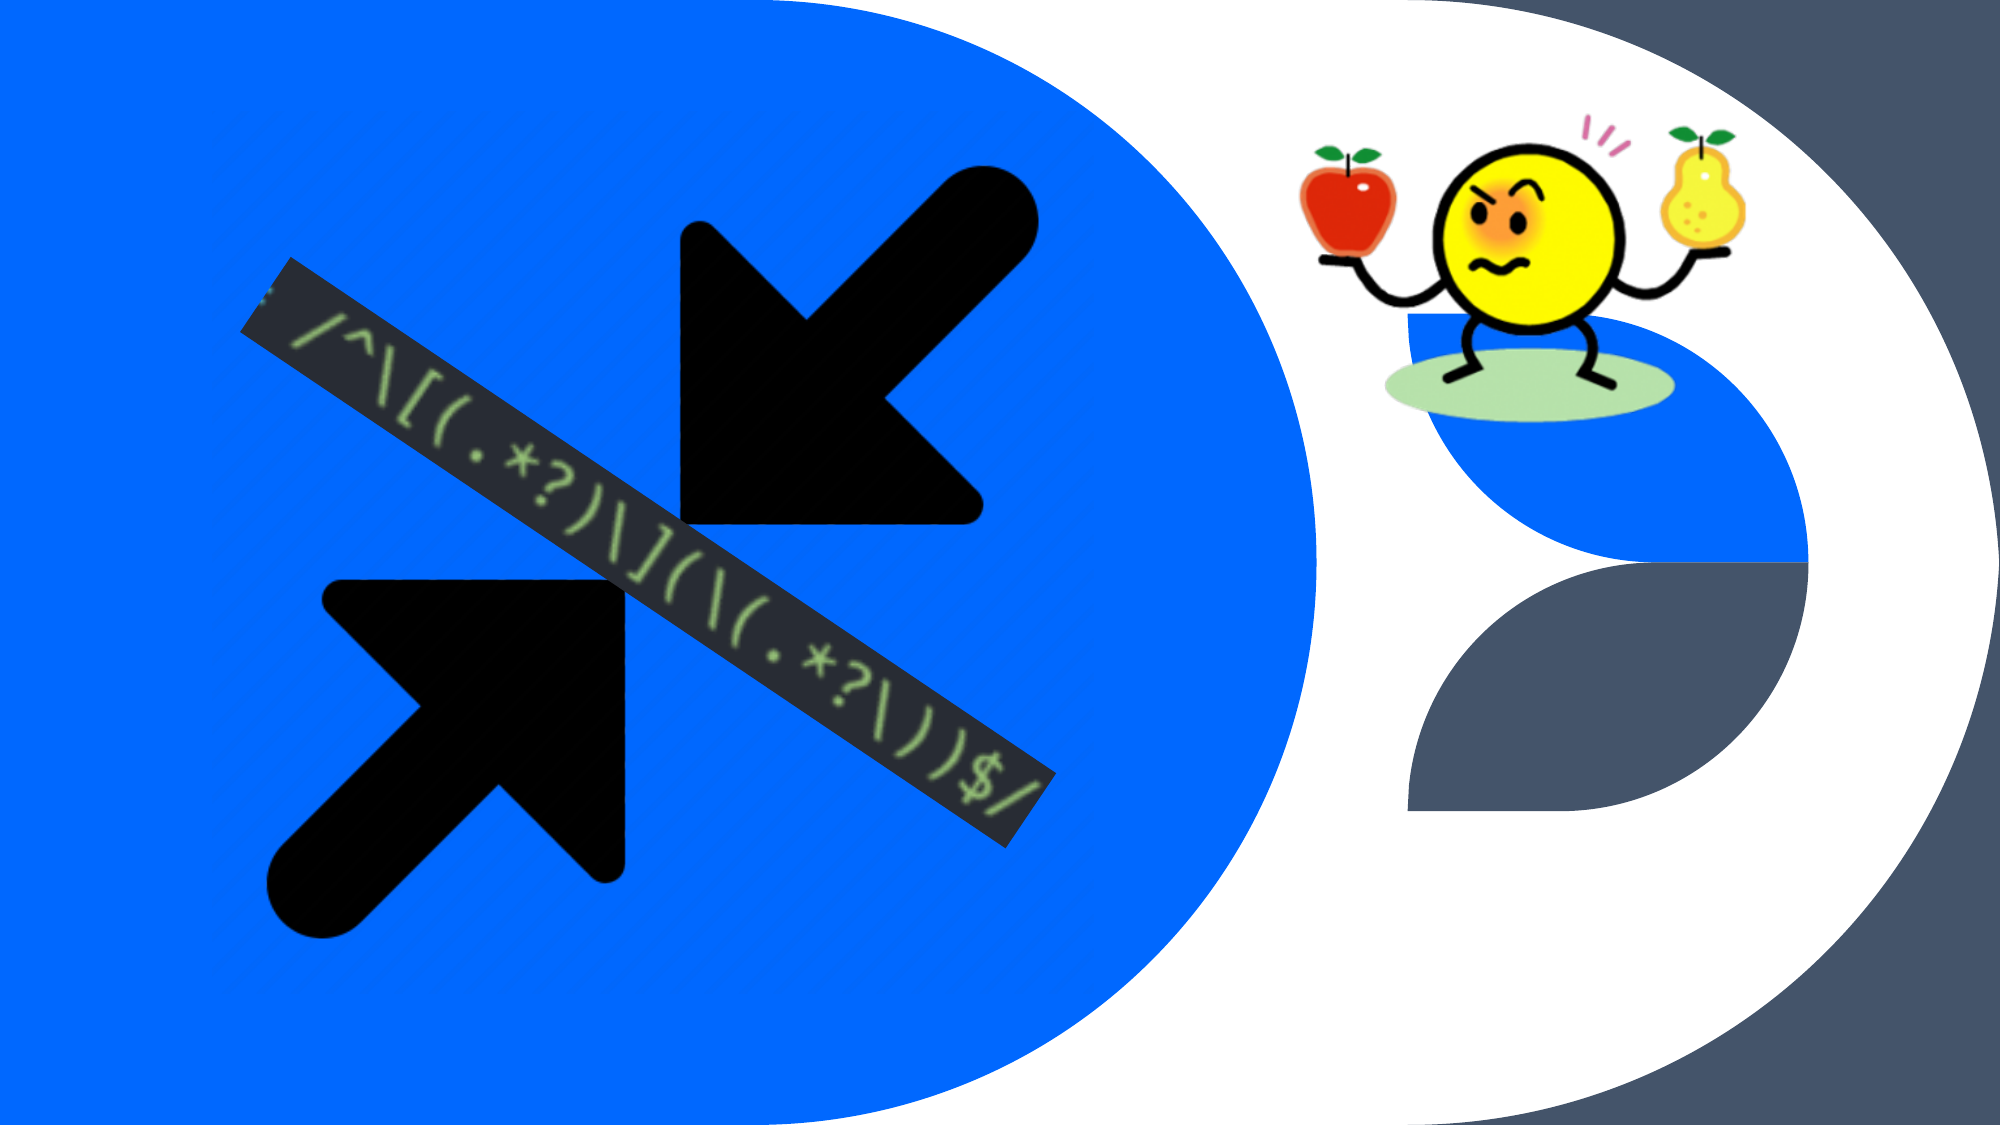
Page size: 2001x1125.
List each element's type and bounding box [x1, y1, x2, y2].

picture [1296, 111, 1747, 424]
picture [186, 111, 1110, 994]
